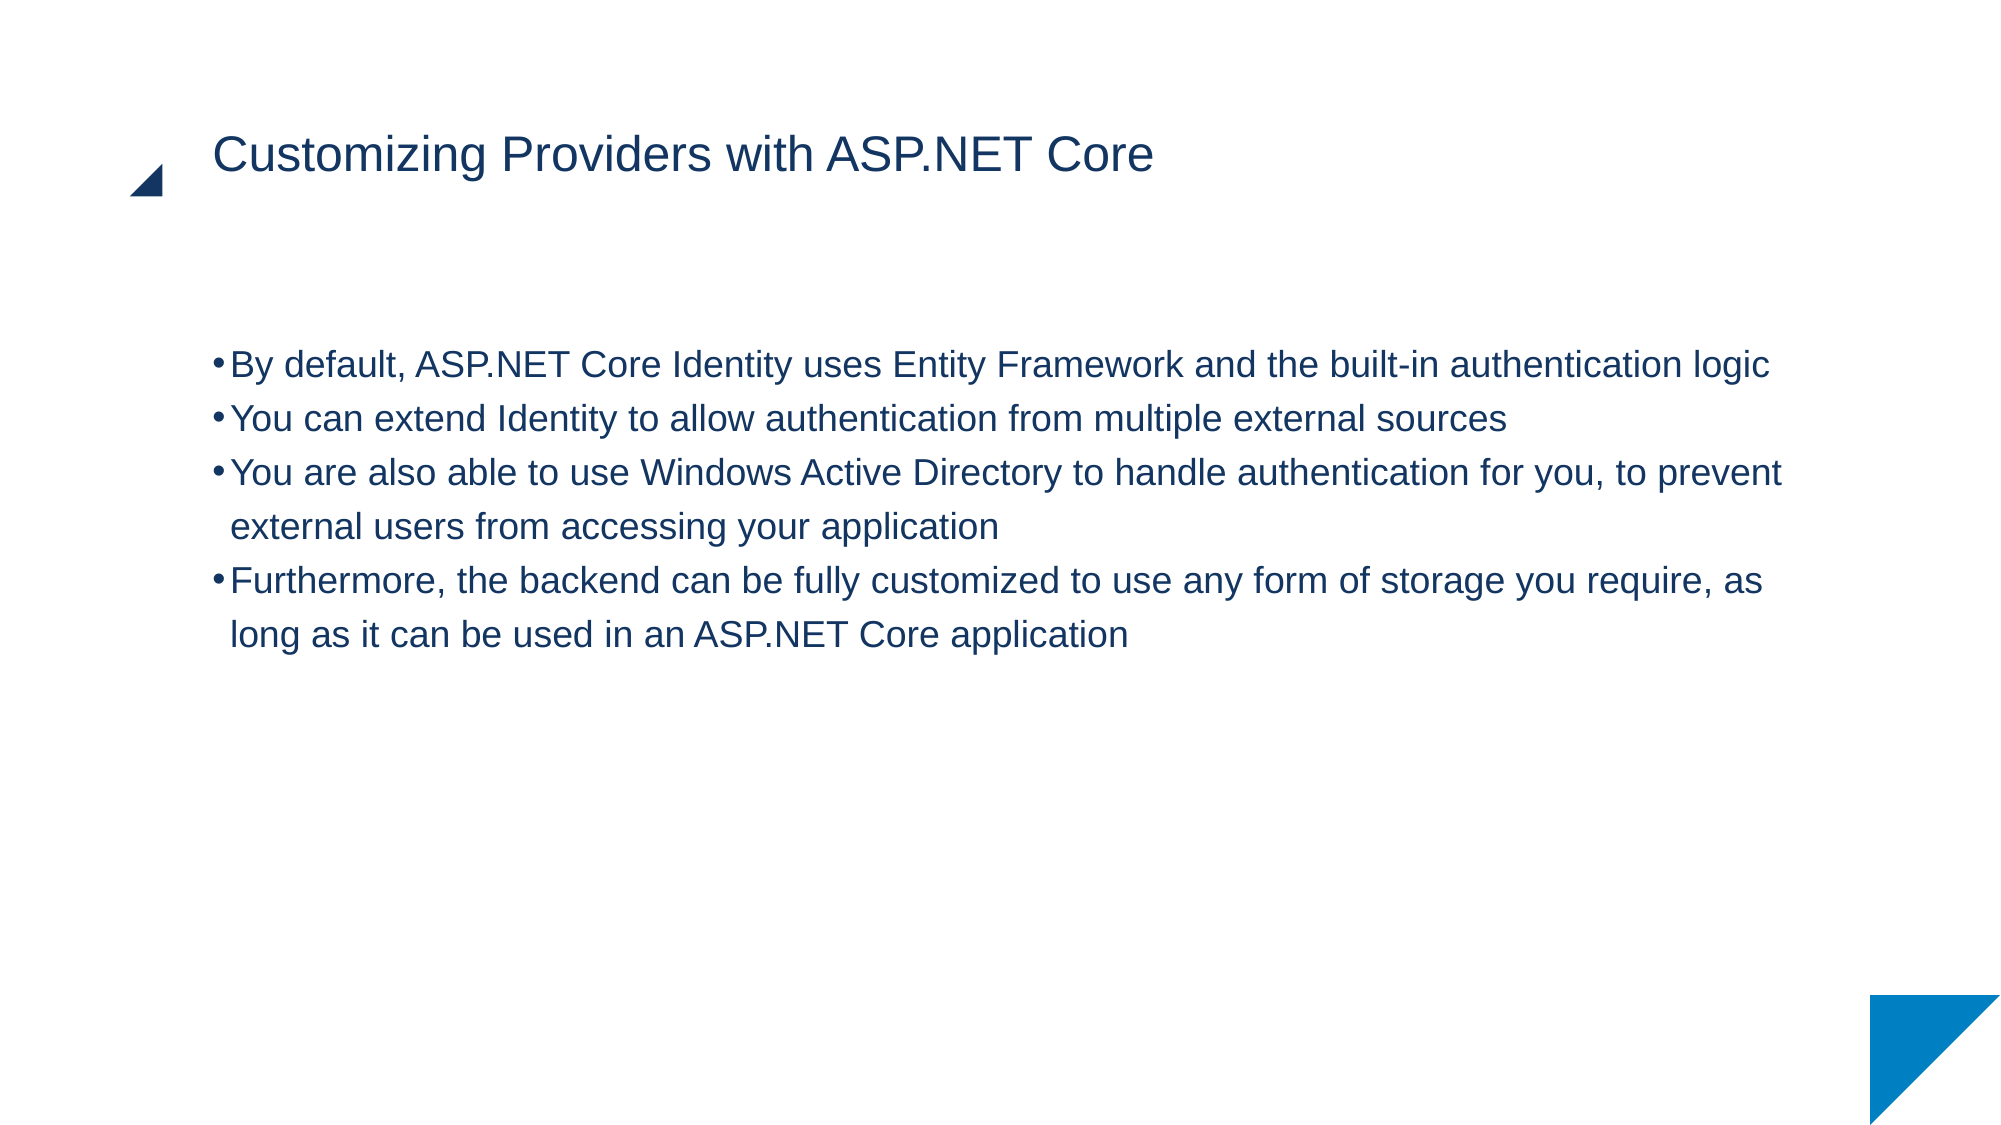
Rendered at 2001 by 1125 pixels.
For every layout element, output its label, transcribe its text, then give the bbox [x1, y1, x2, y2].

title Customizing Providers with ASP.NET Core [212, 118, 1831, 331]
list By default, ASP.NET Core Identity uses Entity Framework and the built-in authentication logic You can extend Identity to allow authentication from multiple external sources You are also able to use Windows Active Directory to handle authentication for you, to prevent external users from accessing your application Furthermore, the backend can be fully customized to use any form of storage you require, as long as it can be used in an ASP.NET Core application [1658, 331, 1831, 1010]
text_box [325, 167, 1658, 1012]
list By default, ASP.NET Core Identity uses Entity Framework and the built-in authentication logic You can extend Identity to allow authentication from multiple external sources You are also able to use Windows Active Directory to handle authentication for you, to prevent external users from accessing your application Furthermore, the backend can be fully customized to use any form of storage you require, as long as it can be used in an ASP.NET Core application [212, 331, 325, 1010]
